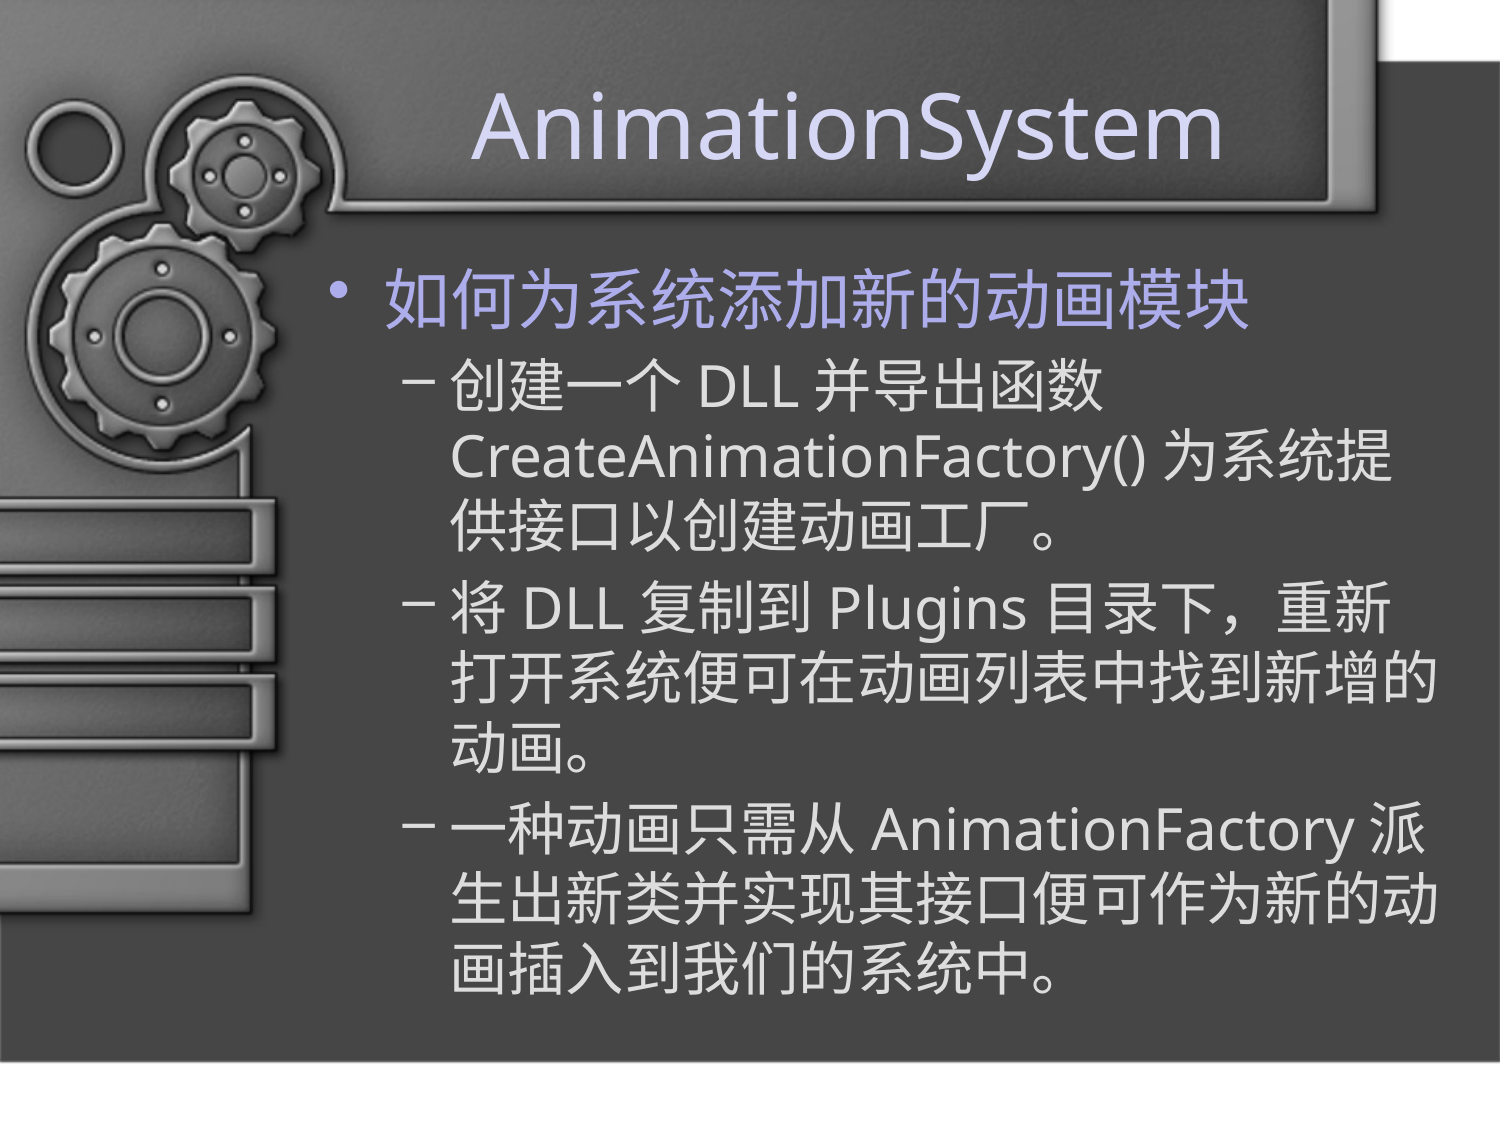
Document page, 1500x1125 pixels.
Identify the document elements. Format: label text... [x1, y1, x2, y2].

title AnimationSystem [386, 58, 1314, 188]
picture [0, 0, 1500, 1125]
list 如何为系统添加新的动画模块 创建一个DLL并导出函数CreateAnimationFactory()为系统提供接口以创建动画工厂。 将DLL复制到Plugins目录下，重新打开系统便可在动画列表中找到新增的动画。 一种动画只需从AnimationFactory派生出新类并实现其接口便可作为新的动画插入到我们的系统中。 [312, 249, 1463, 1001]
